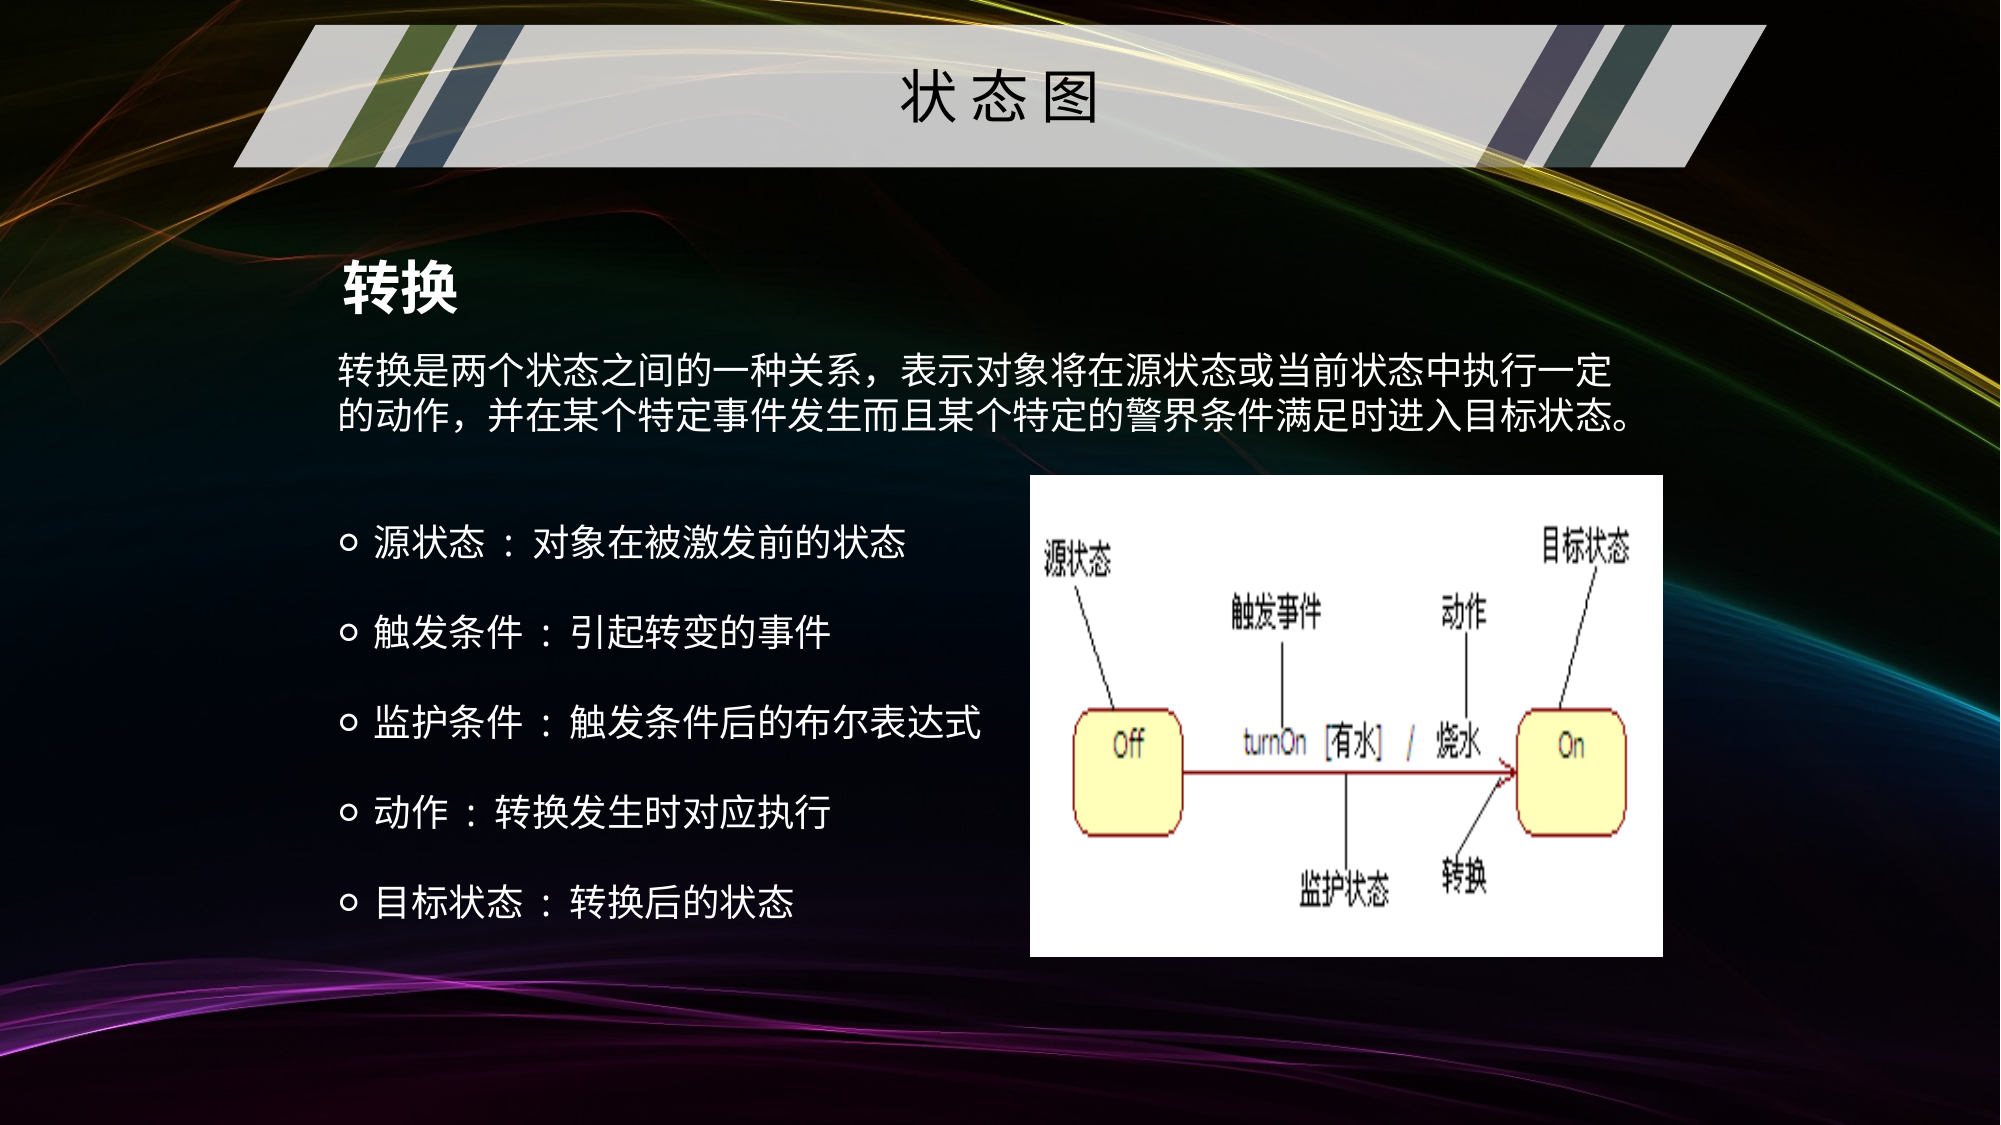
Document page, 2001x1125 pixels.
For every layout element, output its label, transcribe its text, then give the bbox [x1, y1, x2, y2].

text_box [329, 23, 456, 169]
text_box [440, 23, 1560, 169]
text_box 转换 [327, 243, 1108, 329]
text_box [1476, 23, 1604, 169]
text_box ⚪源状态 : 对象在被激发前的状态 ⚪触发条件 : 引起转变的事件 ⚪监护条件 : 触发条件后的布尔表达式 ⚪动作 : 转换发生时对应执行 ⚪目标状态 : 转换后的状态 [318, 511, 998, 932]
text_box [373, 23, 480, 169]
text_box [1588, 23, 1769, 169]
text_box [231, 23, 412, 169]
text_box 转换是两个状态之间的一种关系，表示对象将在源状态或当前状态中执行一定的动作，并在某个特定事件发生而且某个特定的警界条件满足时进入目标状态。 [322, 339, 1663, 445]
footer [662, 1042, 1338, 1103]
text_box [1520, 23, 1627, 169]
slide_number 33 [1412, 1042, 1863, 1103]
text_box [396, 23, 524, 169]
picture [0, 0, 2000, 1125]
text_box [1544, 23, 1671, 169]
text_box 状 态 图 [609, 53, 1390, 139]
